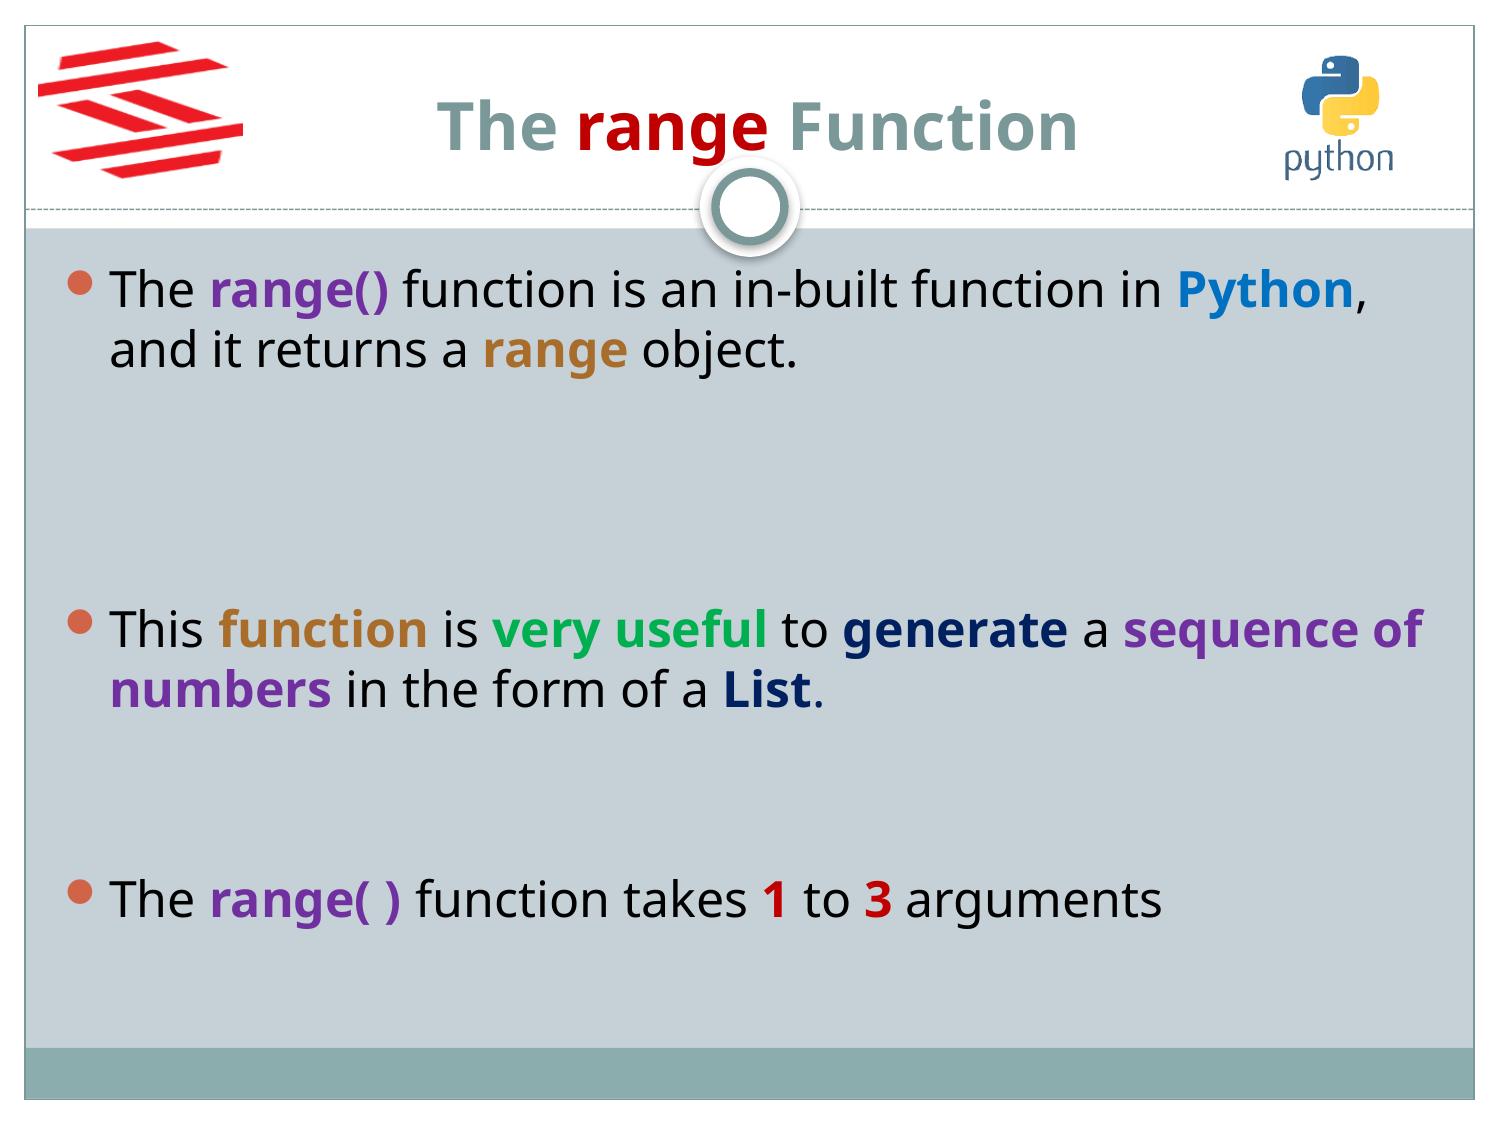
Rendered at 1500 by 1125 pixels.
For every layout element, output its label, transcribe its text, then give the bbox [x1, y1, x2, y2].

list The range() function is an in-built function in Python, and it returns a range object. This function is very useful to generate a sequence of numbers in the form of a List. The range( ) function takes 1 to 3 arguments [49, 250, 1445, 1047]
picture [37, 40, 243, 185]
picture [1206, 53, 1471, 186]
title The range Function [248, 46, 1459, 172]
